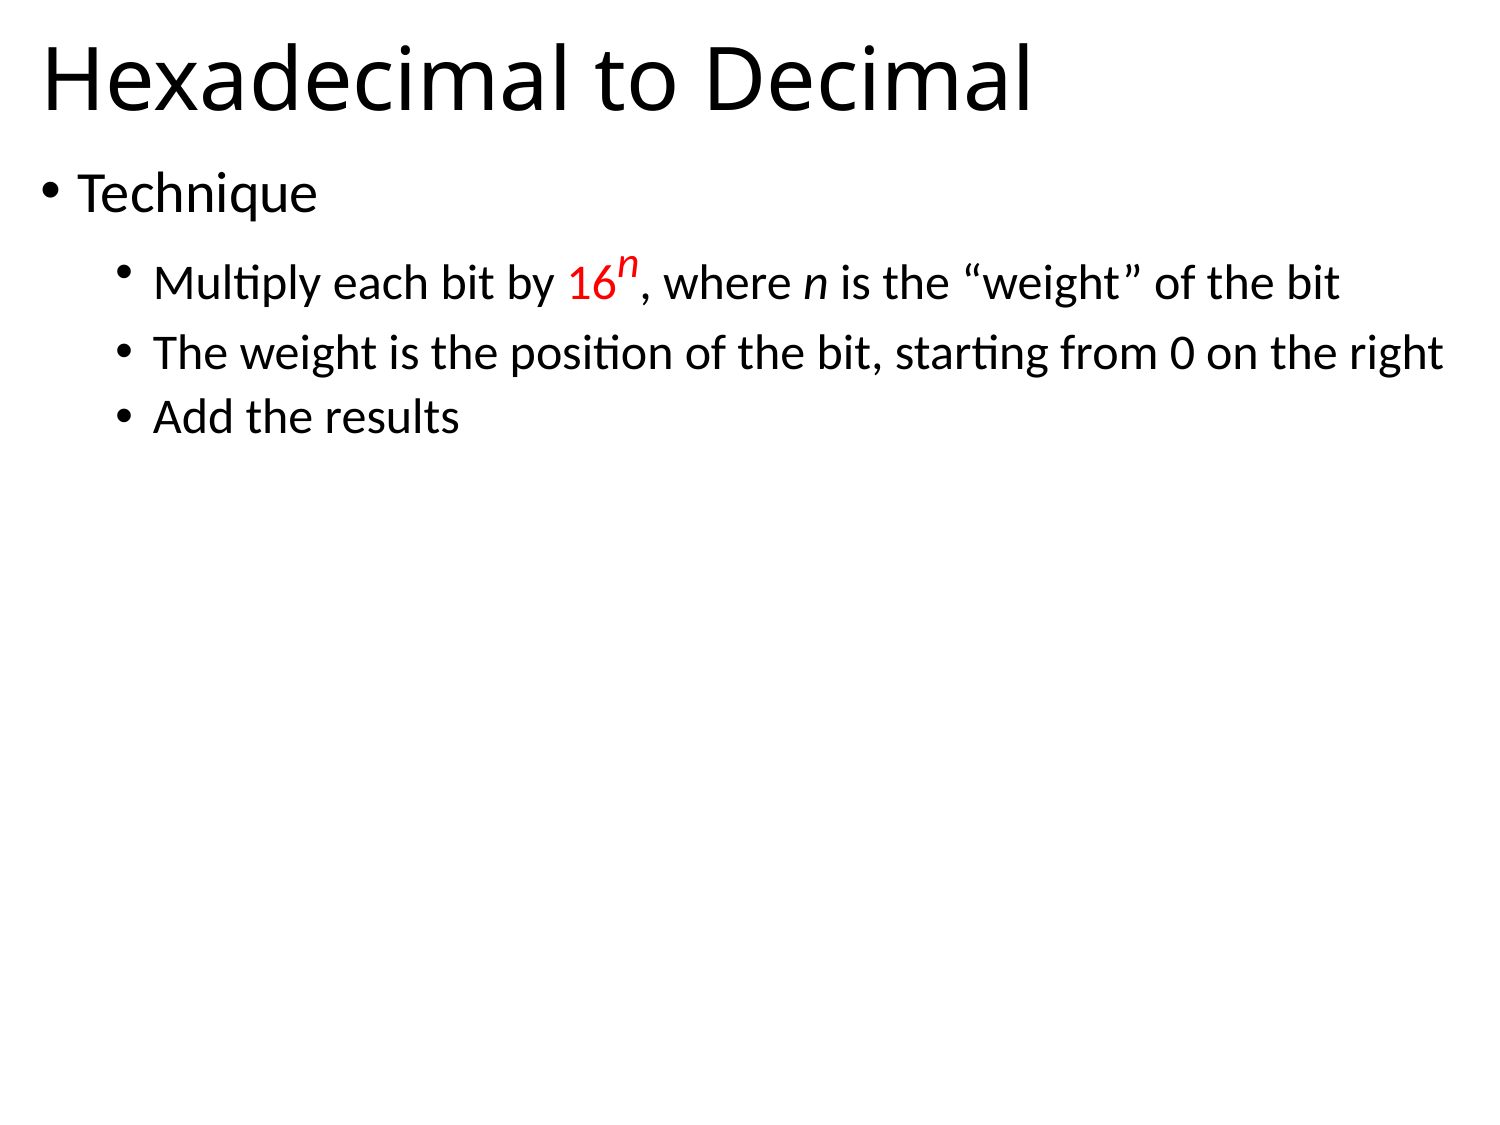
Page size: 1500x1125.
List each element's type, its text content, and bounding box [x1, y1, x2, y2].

title Hexadecimal to Decimal [25, 26, 1469, 138]
list Technique Multiply each bit by 16n, where n is the “weight” of the bit The weight is the position of the bit, starting from 0 on the right Add the results [25, 154, 1469, 1014]
